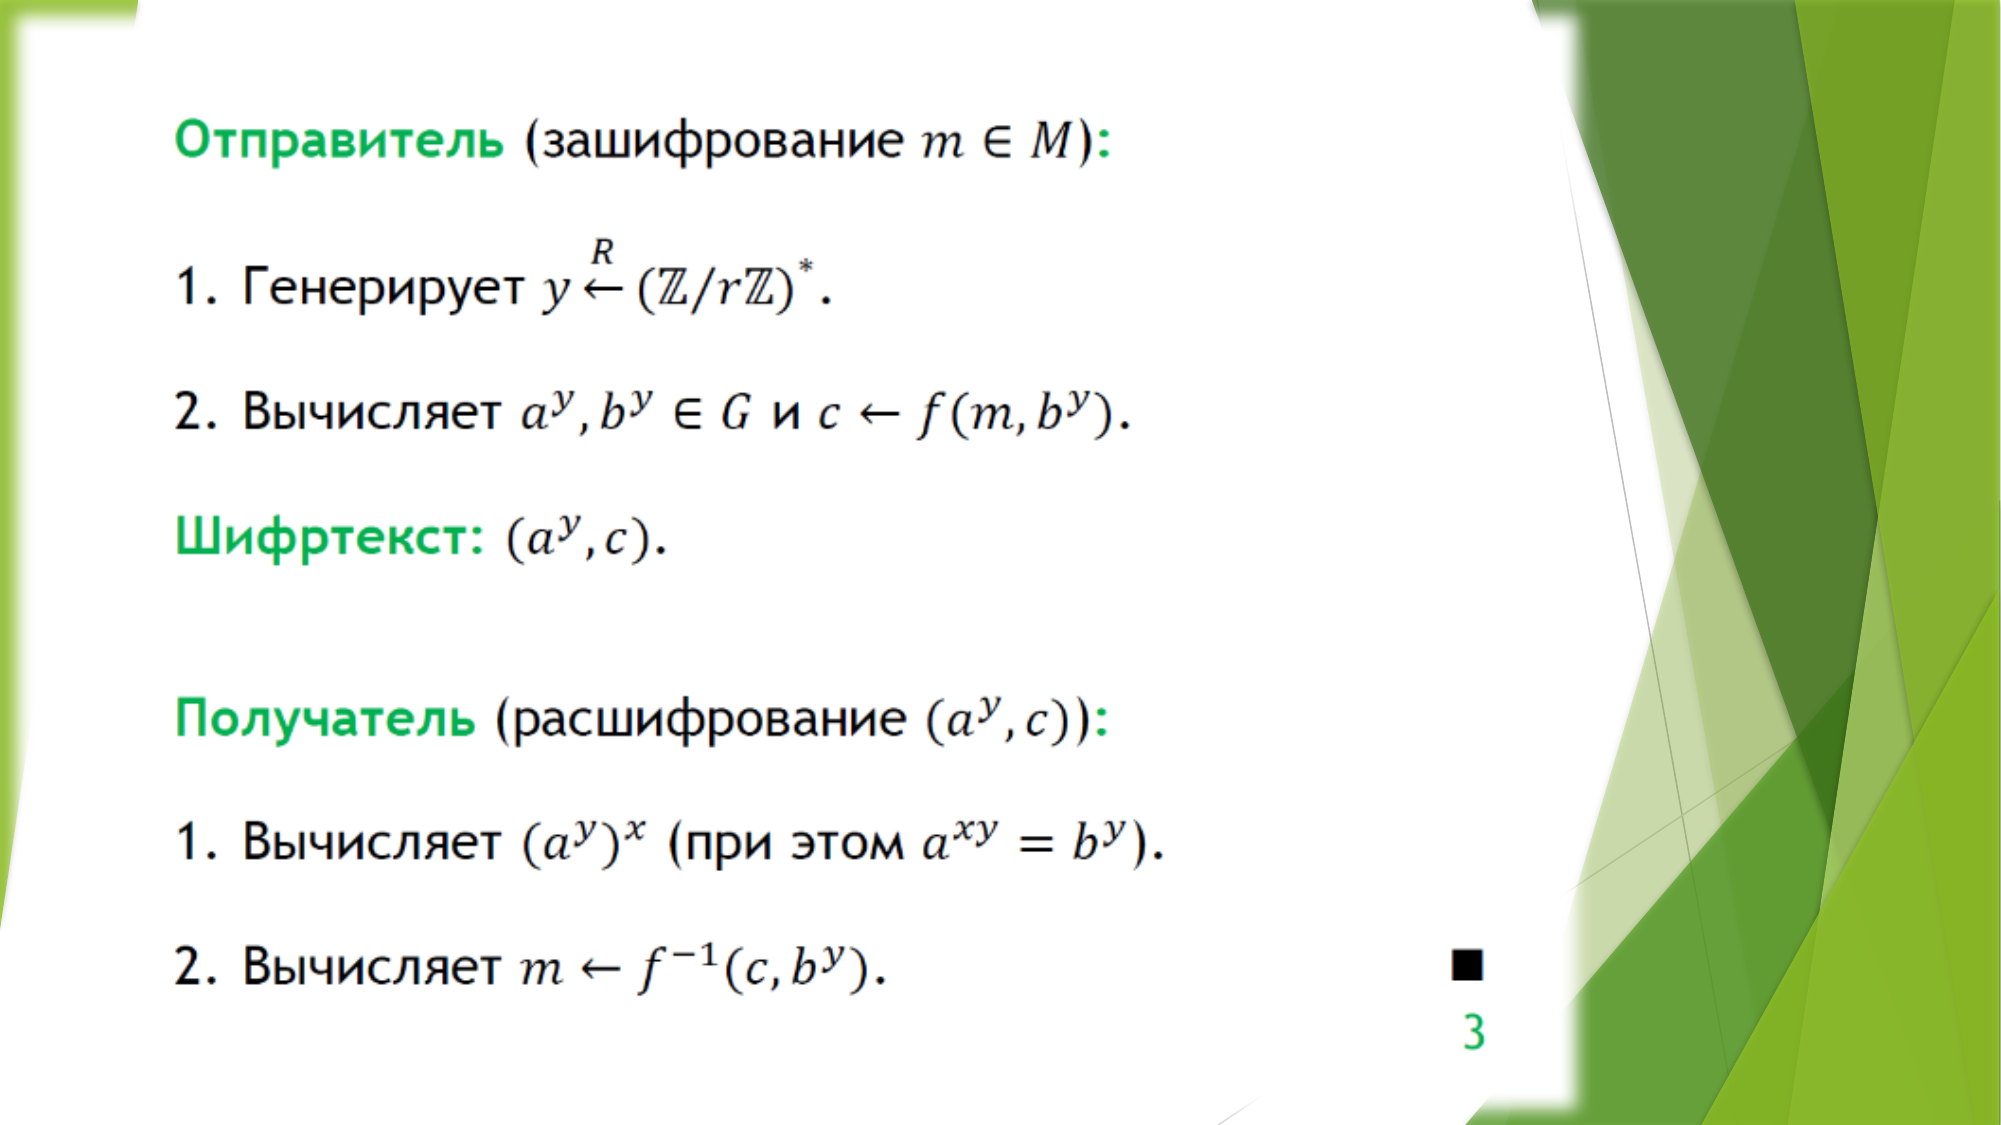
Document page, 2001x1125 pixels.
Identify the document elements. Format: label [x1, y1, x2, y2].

picture [0, 0, 1595, 1125]
